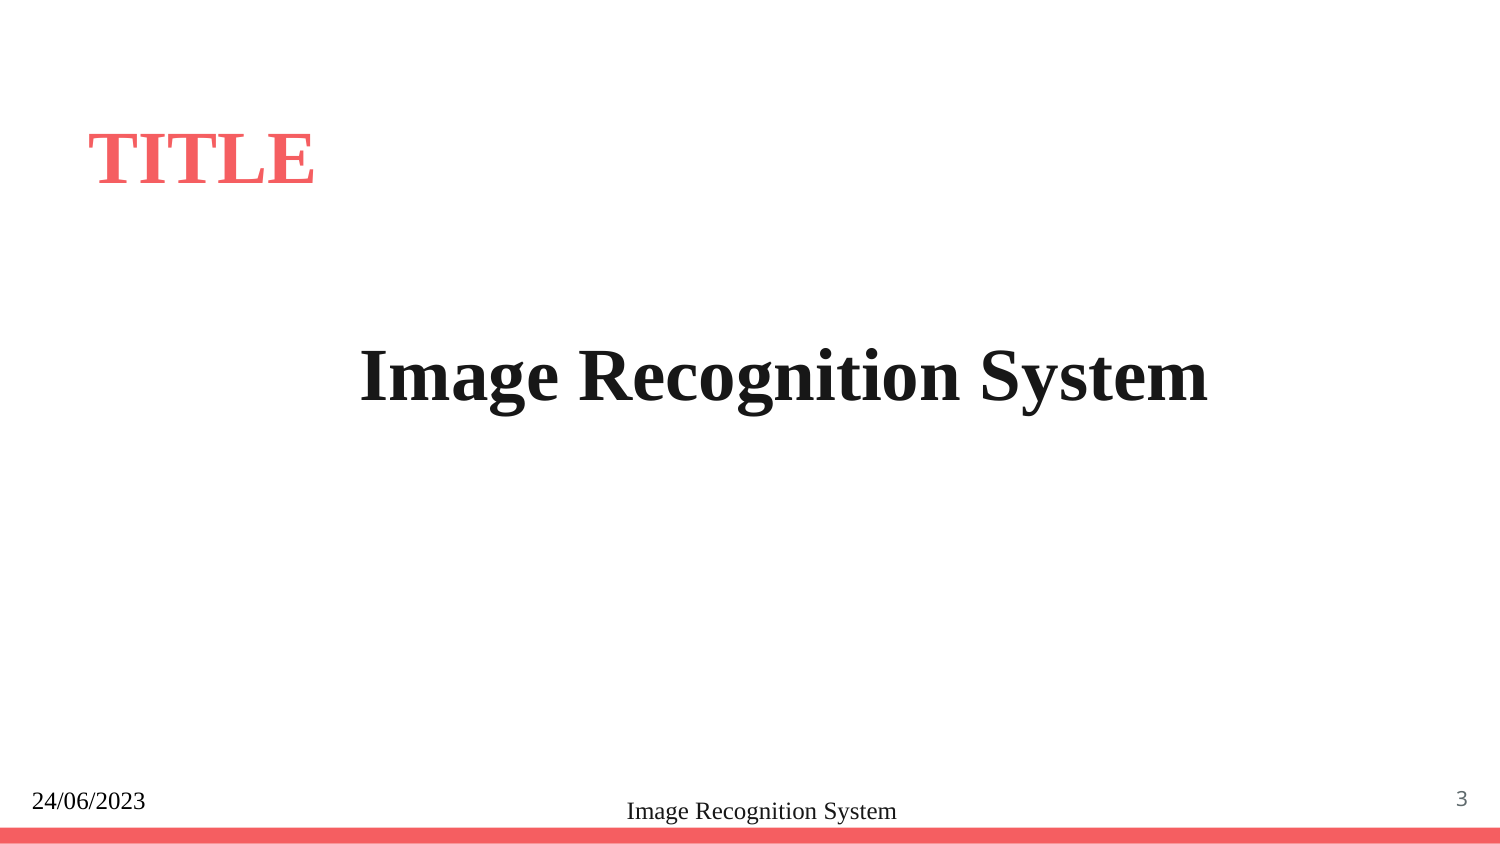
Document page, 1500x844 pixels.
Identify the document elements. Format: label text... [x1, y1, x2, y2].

title TITLE [73, 93, 1427, 225]
list Image Recognition System [130, 310, 1439, 656]
slide_number ‹#› [1392, 767, 1483, 833]
